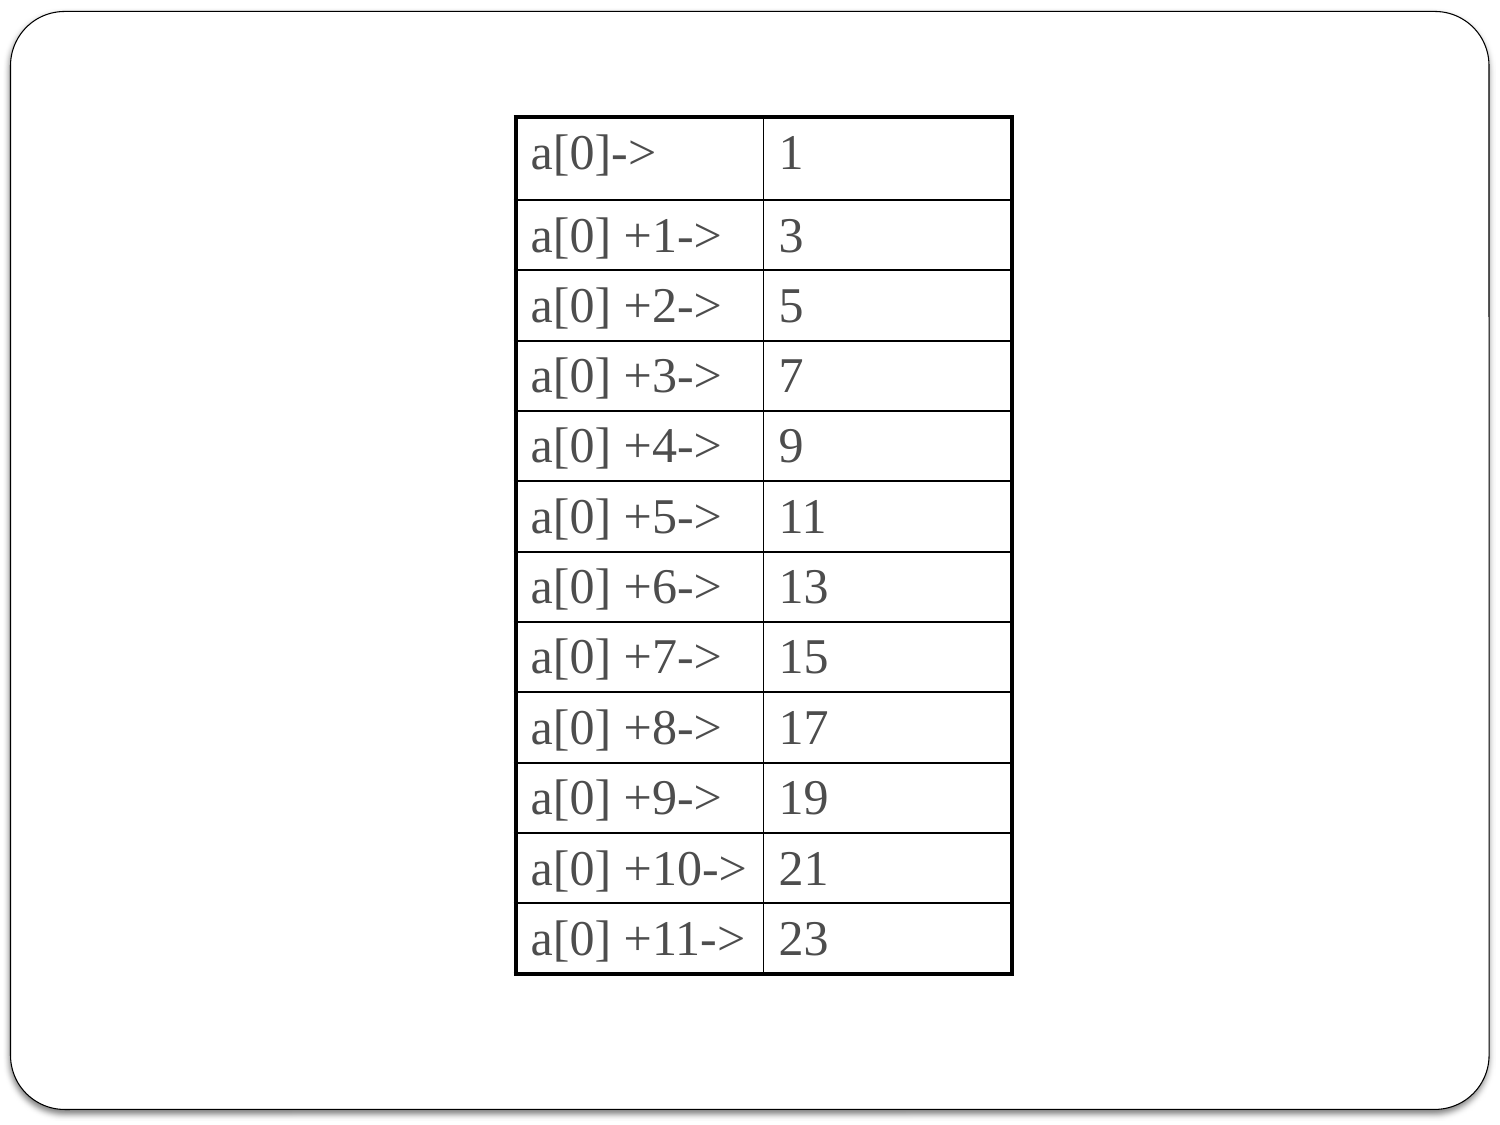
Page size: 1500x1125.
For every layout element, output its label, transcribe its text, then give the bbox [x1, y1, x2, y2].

table_cell 15 [764, 623, 1010, 691]
table_cell a[0] +7-> [518, 623, 763, 691]
table_cell a[0] +1-> [518, 201, 763, 269]
table_cell a[0] +4-> [518, 412, 763, 480]
table_cell a[0] +11-> [518, 904, 763, 972]
table_cell a[0] +8-> [518, 693, 763, 762]
table_cell a[0] +6-> [518, 553, 763, 621]
table_cell 3 [764, 201, 1010, 269]
table_cell a[0] +5-> [518, 482, 763, 551]
table_cell a[0] +2-> [518, 271, 763, 340]
table_cell a[0] +3-> [518, 342, 763, 410]
table_cell 21 [764, 834, 1010, 902]
table_cell 11 [764, 482, 1010, 551]
table_cell 13 [764, 553, 1010, 621]
table_cell 23 [764, 904, 1010, 972]
table_cell 9 [764, 412, 1010, 480]
table_cell 5 [764, 271, 1010, 340]
table_cell a[0] +10-> [518, 834, 763, 902]
table_cell 19 [764, 764, 1010, 832]
table_header a[0]-> [518, 119, 763, 199]
table_cell a[0] +9-> [518, 764, 763, 832]
table_cell 17 [764, 693, 1010, 762]
table_cell 7 [764, 342, 1010, 410]
table_header 1 [764, 119, 1010, 199]
